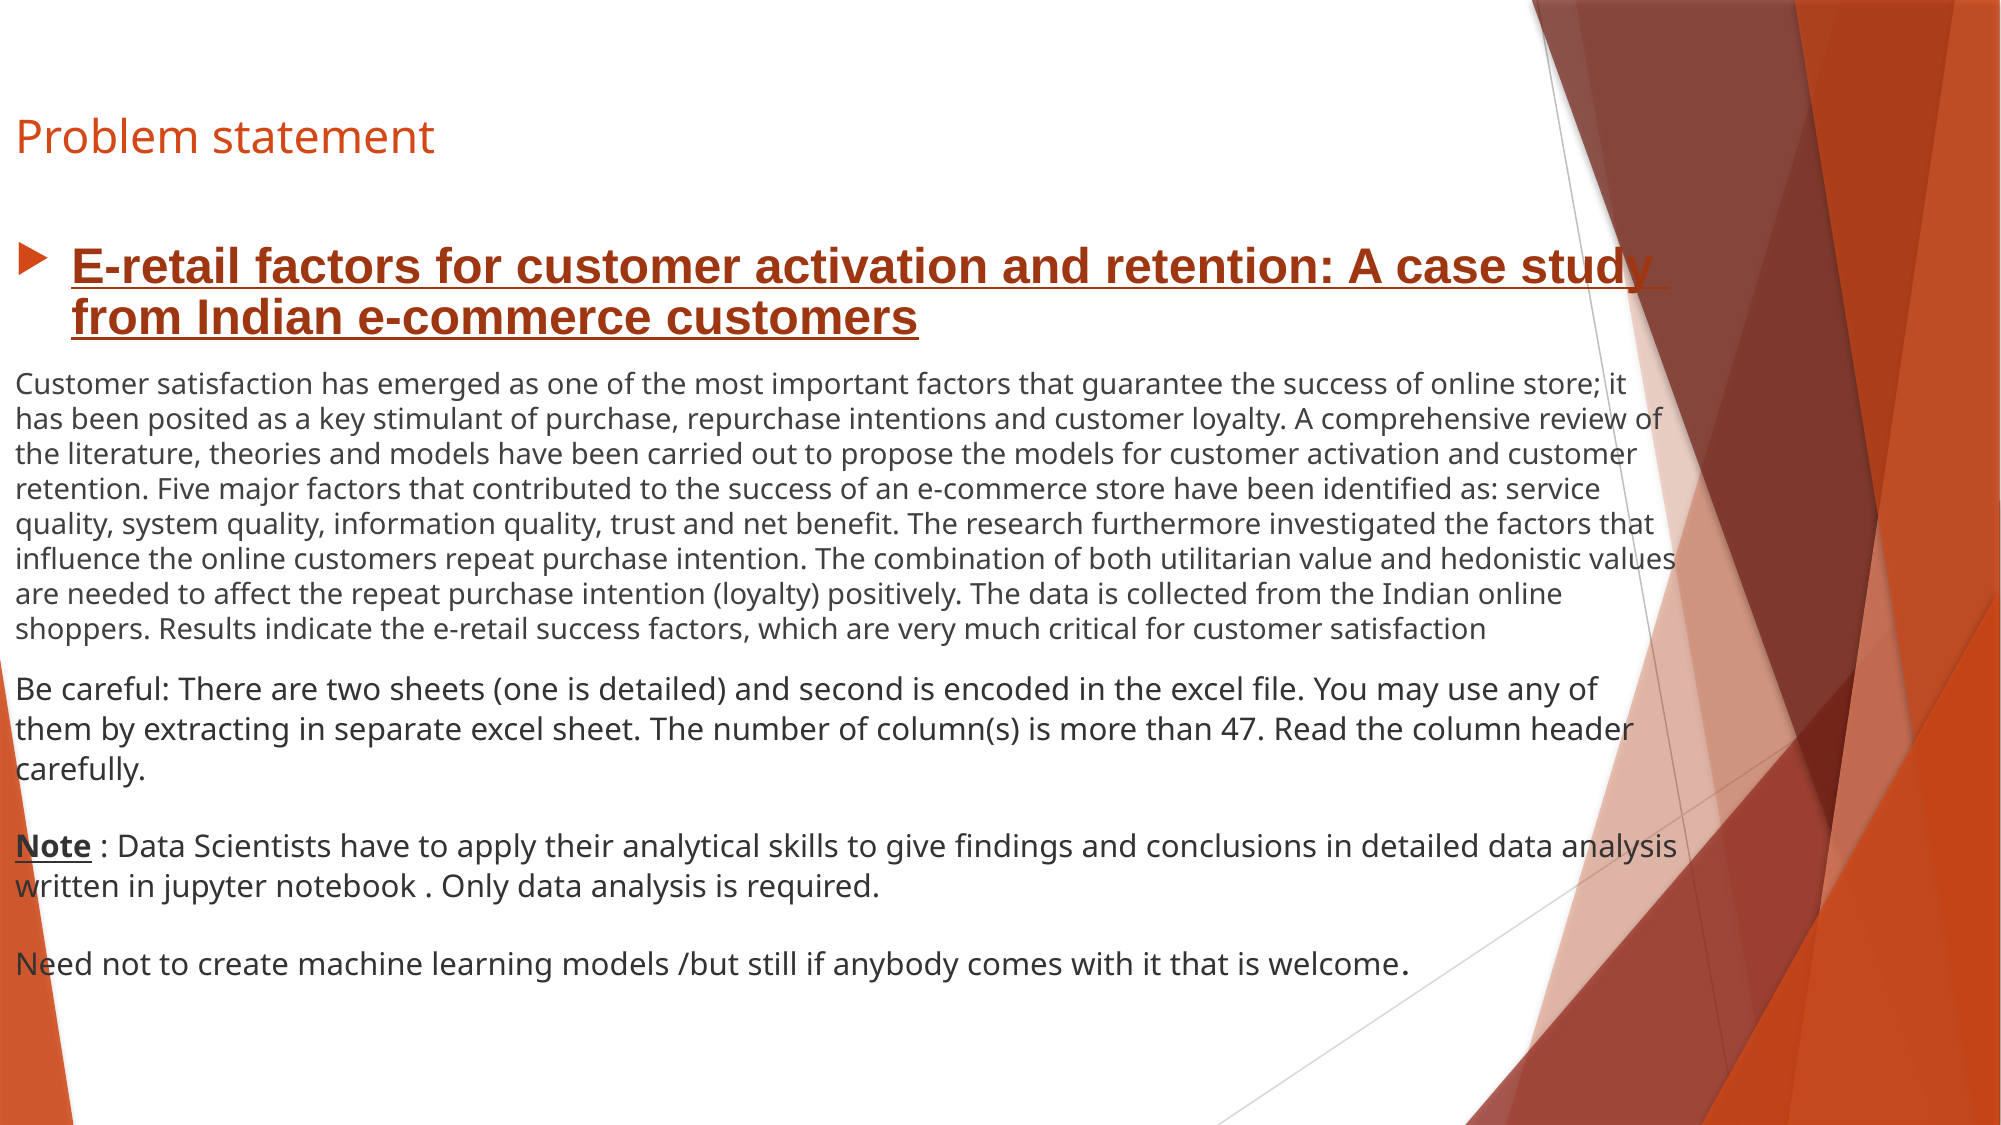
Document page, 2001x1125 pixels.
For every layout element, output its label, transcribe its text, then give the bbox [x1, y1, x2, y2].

list E-retail factors for customer activation and retention: A case study from Indian e-commerce customers Customer satisfaction has emerged as one of the most important factors that guarantee the success of online store; it has been posited as a key stimulant of purchase, repurchase intentions and customer loyalty. A comprehensive review of the literature, theories and models have been carried out to propose the models for customer activation and customer retention. Five major factors that contributed to the success of an e-commerce store have been identified as: service quality, system quality, information quality, trust and net benefit. The research furthermore investigated the factors that influence the online customers repeat purchase intention. The combination of both utilitarian value and hedonistic values are needed to affect the repeat purchase intention (loyalty) positively. The data is collected from the Indian online shoppers. Results indicate the e-retail success factors, which are very much critical for customer satisfaction Be careful: There are two sheets (one is detailed) and second is encoded in the excel file. You may use any of them by extracting in separate excel sheet. The number of column(s) is more than 47. Read the column header carefully. Note : Data Scientists have to apply their analytical skills to give findings and conclusions in detailed data analysis written in jupyter notebook . Only data analysis is required. Need not to create machine learning models /but still if anybody comes with it that is welcome. [0, 226, 1698, 1058]
title Problem statement [0, 99, 1411, 226]
